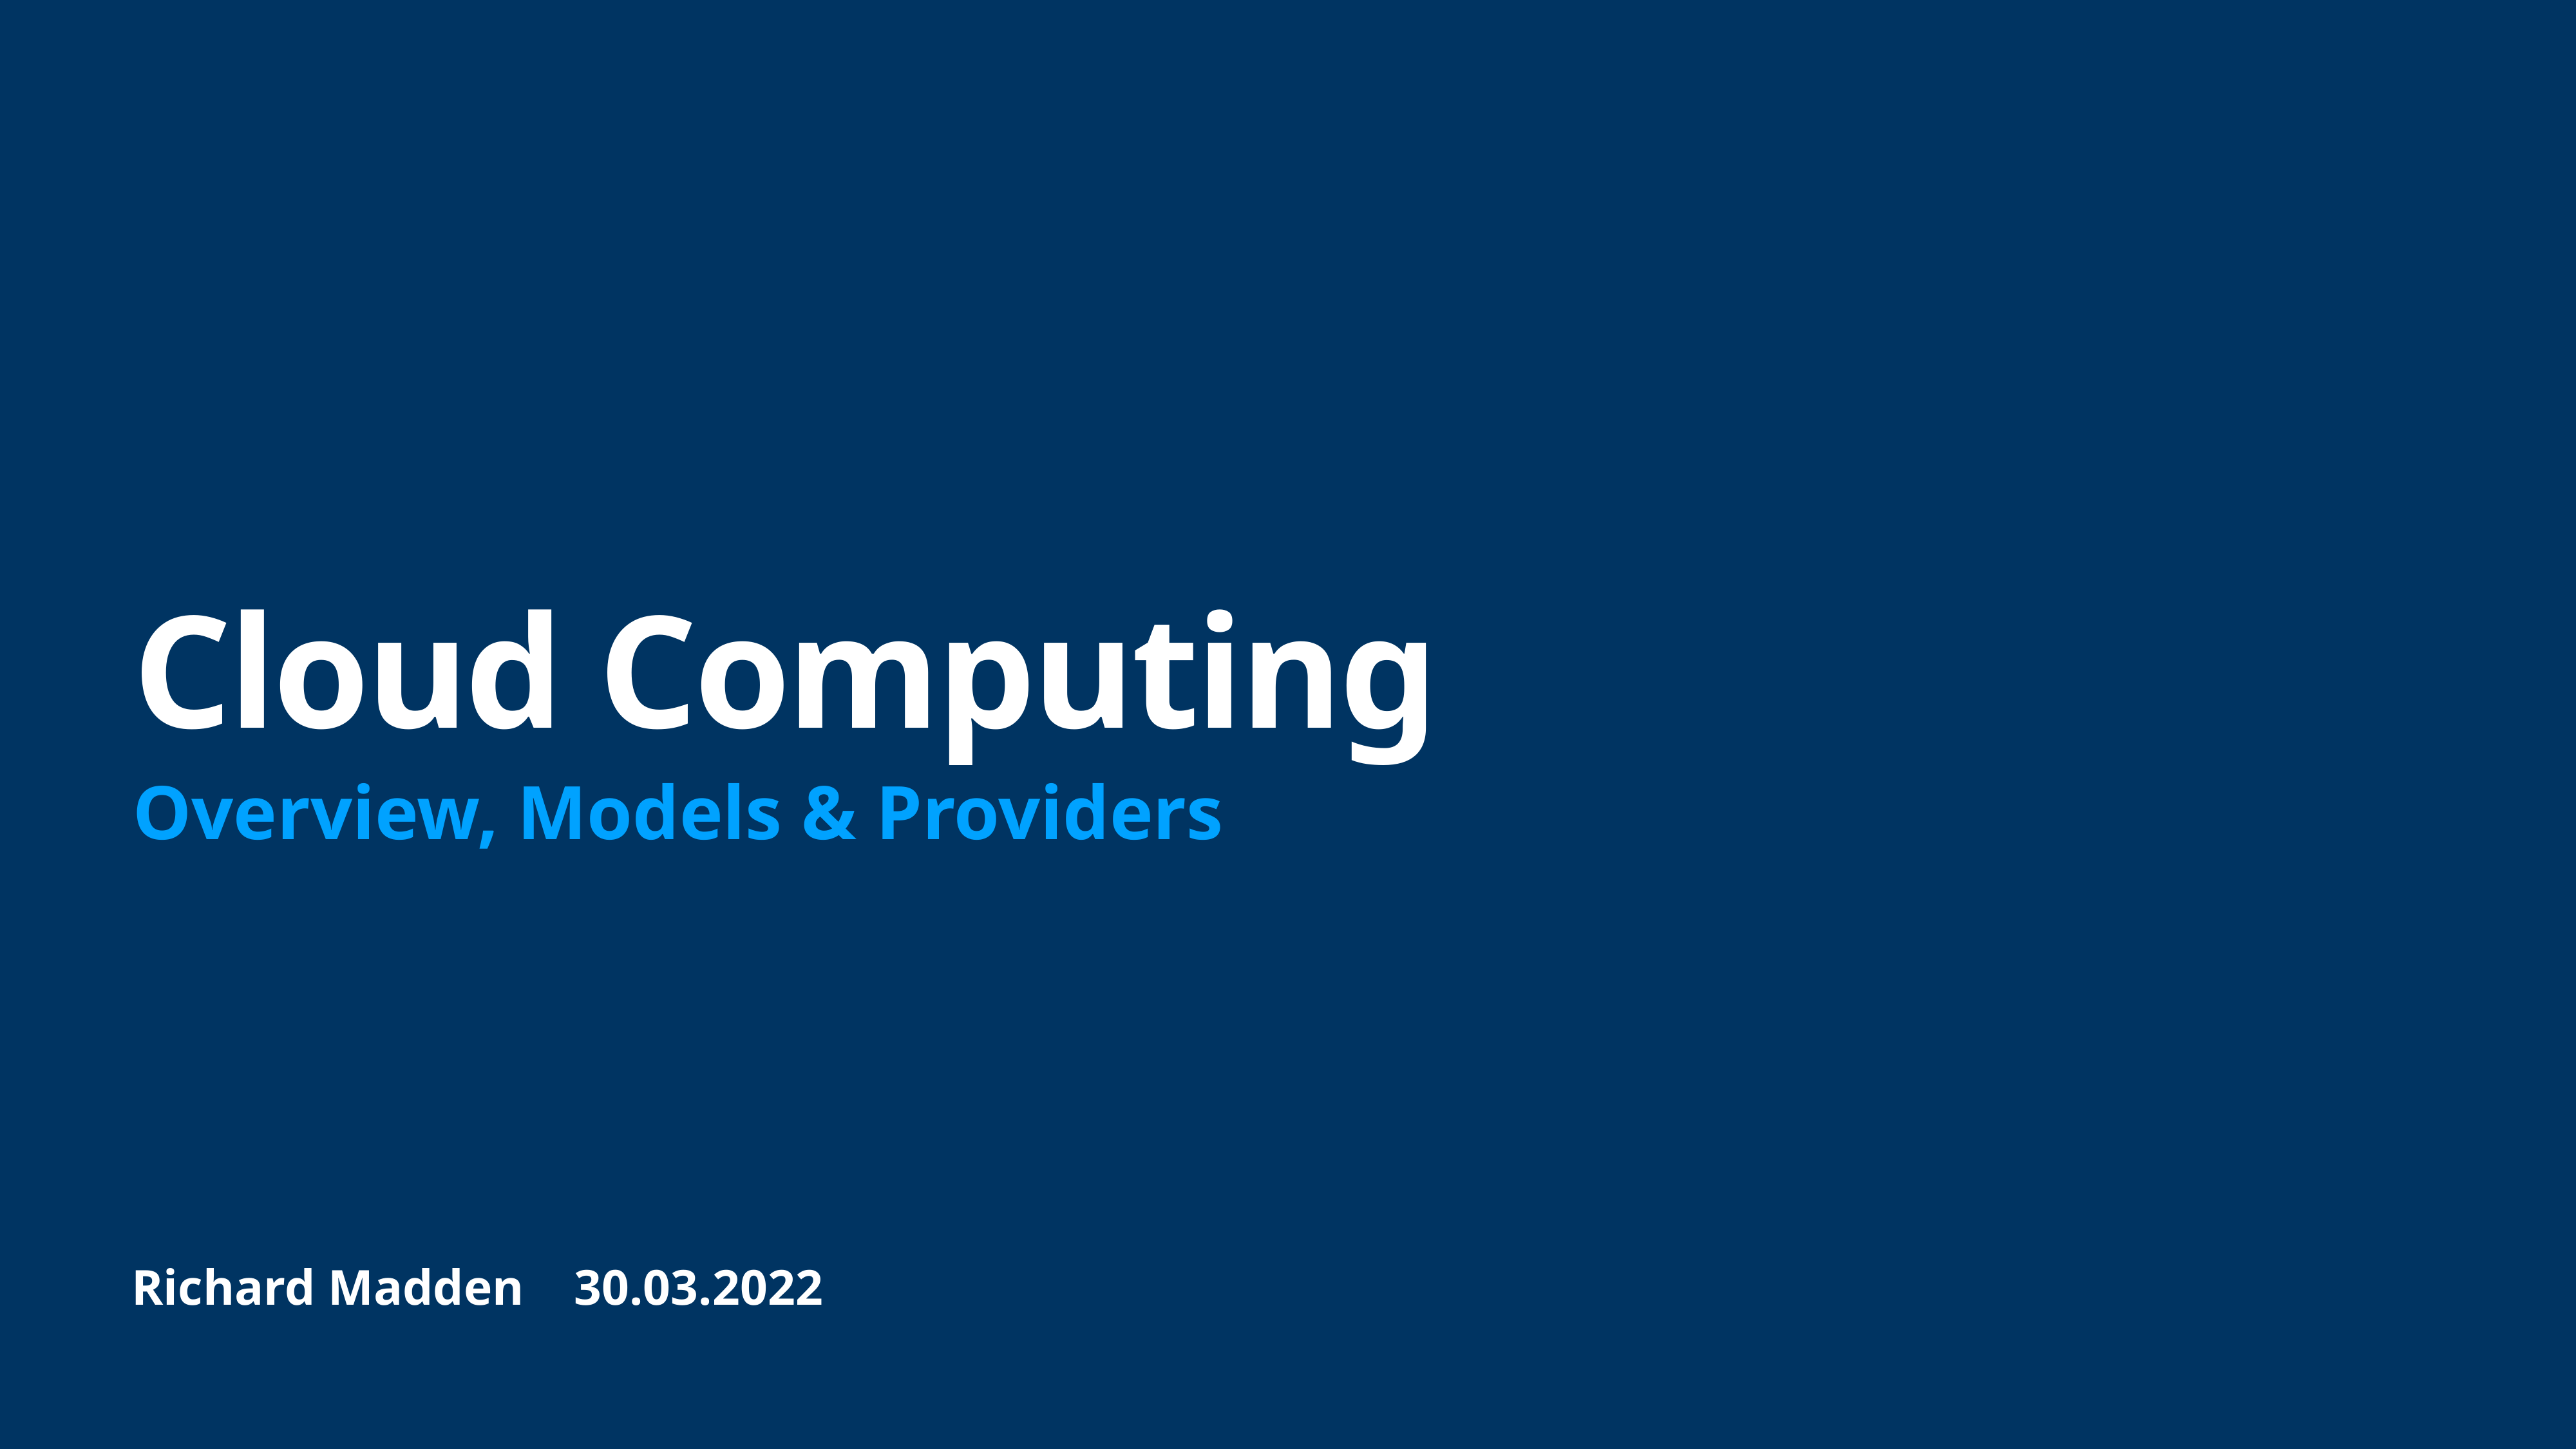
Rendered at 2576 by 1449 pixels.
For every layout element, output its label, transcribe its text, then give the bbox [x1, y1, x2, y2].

subtitle Overview, Models & Providers [127, 760, 2449, 962]
title Cloud Computing [127, 271, 2449, 760]
list Richard Madden 30.03.2022 [126, 1251, 2448, 1320]
